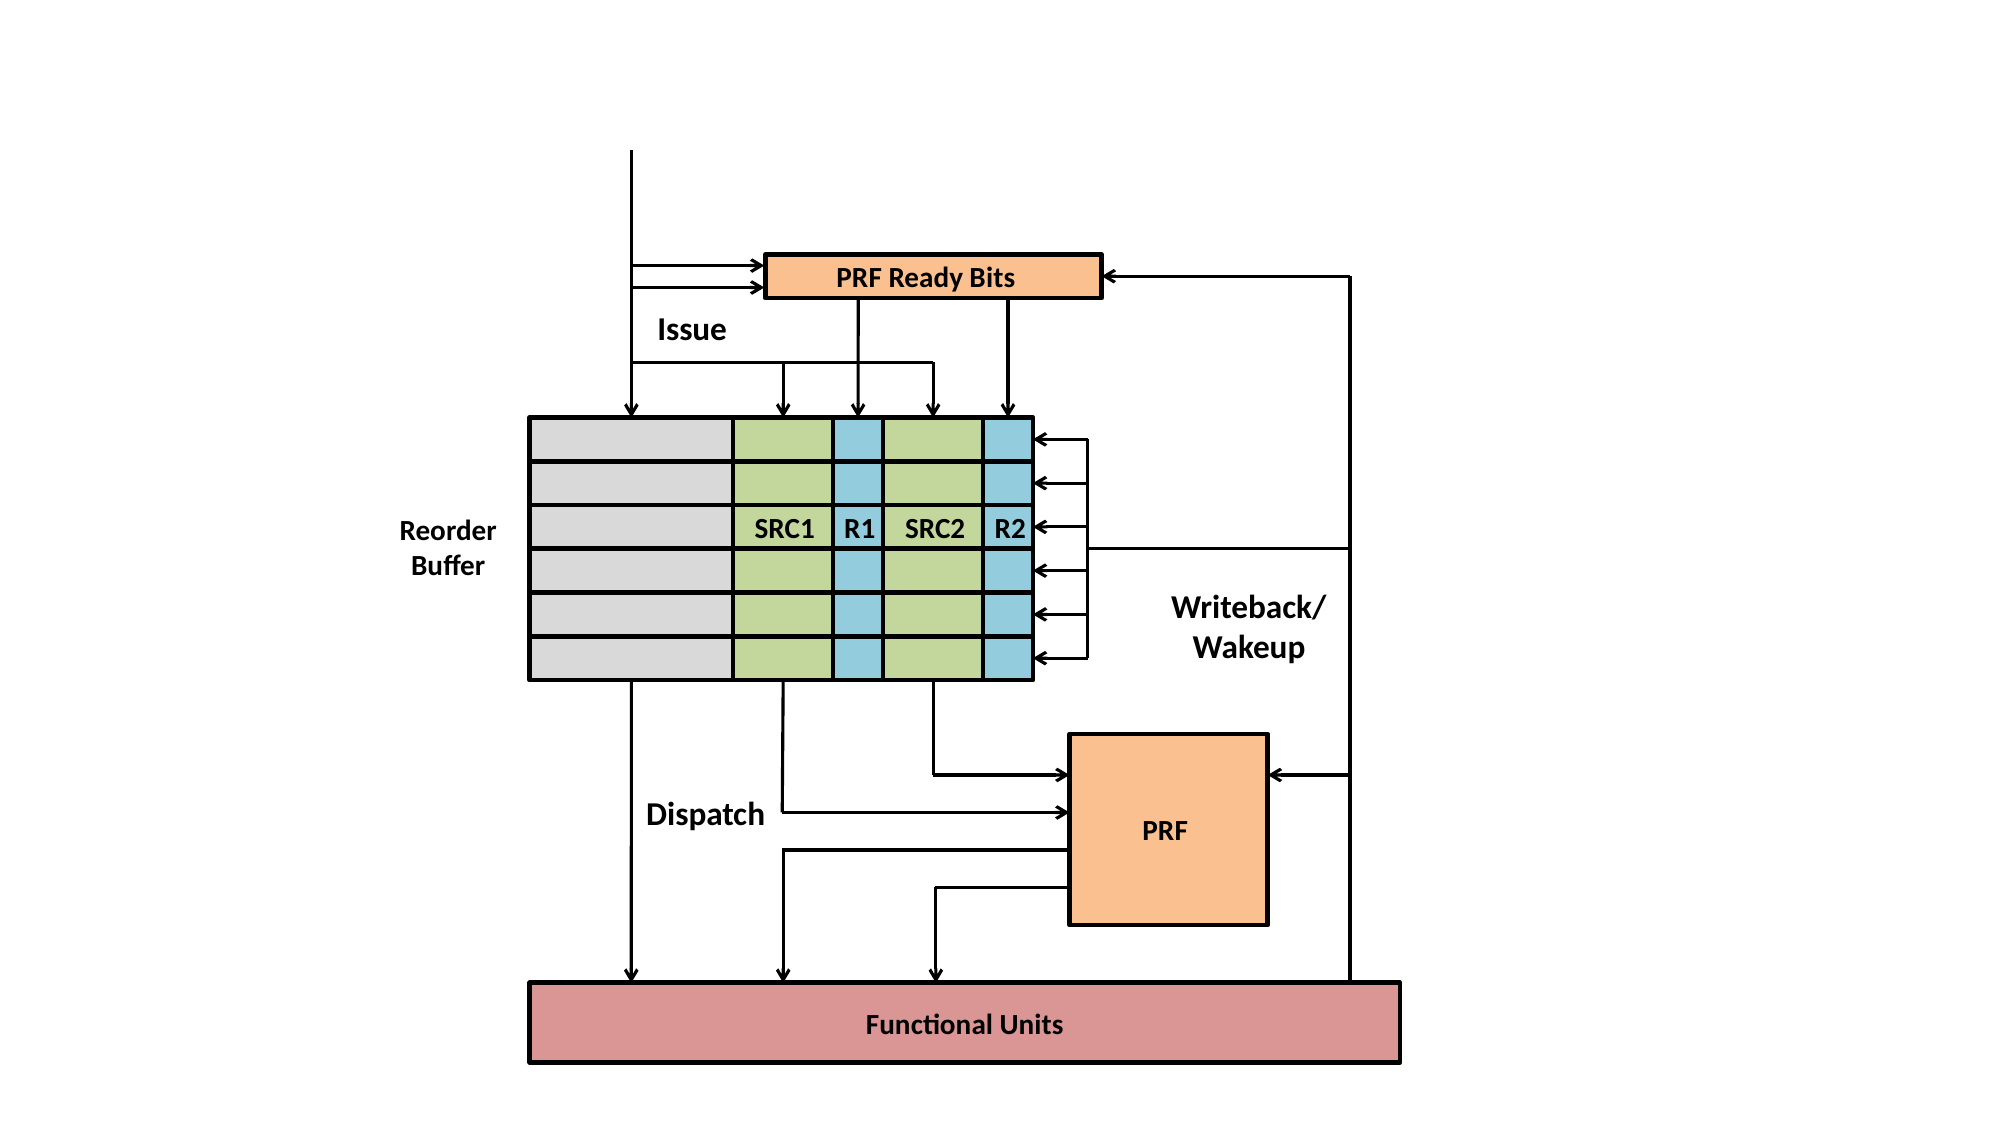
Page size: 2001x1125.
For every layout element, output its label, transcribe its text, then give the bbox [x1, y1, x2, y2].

text_box Functional Units [528, 981, 1402, 1064]
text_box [832, 562, 877, 681]
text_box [882, 417, 980, 500]
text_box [982, 417, 1034, 500]
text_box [832, 417, 880, 500]
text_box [982, 562, 1034, 681]
text_box Issue [642, 299, 742, 355]
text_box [732, 560, 827, 681]
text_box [882, 562, 977, 681]
text_box Dispatch [635, 784, 781, 840]
text_box PRF [1066, 804, 1265, 854]
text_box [529, 417, 730, 681]
text_box Reorder Buffer [367, 504, 524, 589]
text_box [1067, 732, 1270, 927]
text_box [1094, 252, 1104, 300]
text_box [734, 501, 1036, 553]
text_box Writeback/ Wakeup [1149, 577, 1345, 673]
text_box PRF Ready Bits [757, 250, 1094, 301]
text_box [732, 417, 830, 502]
